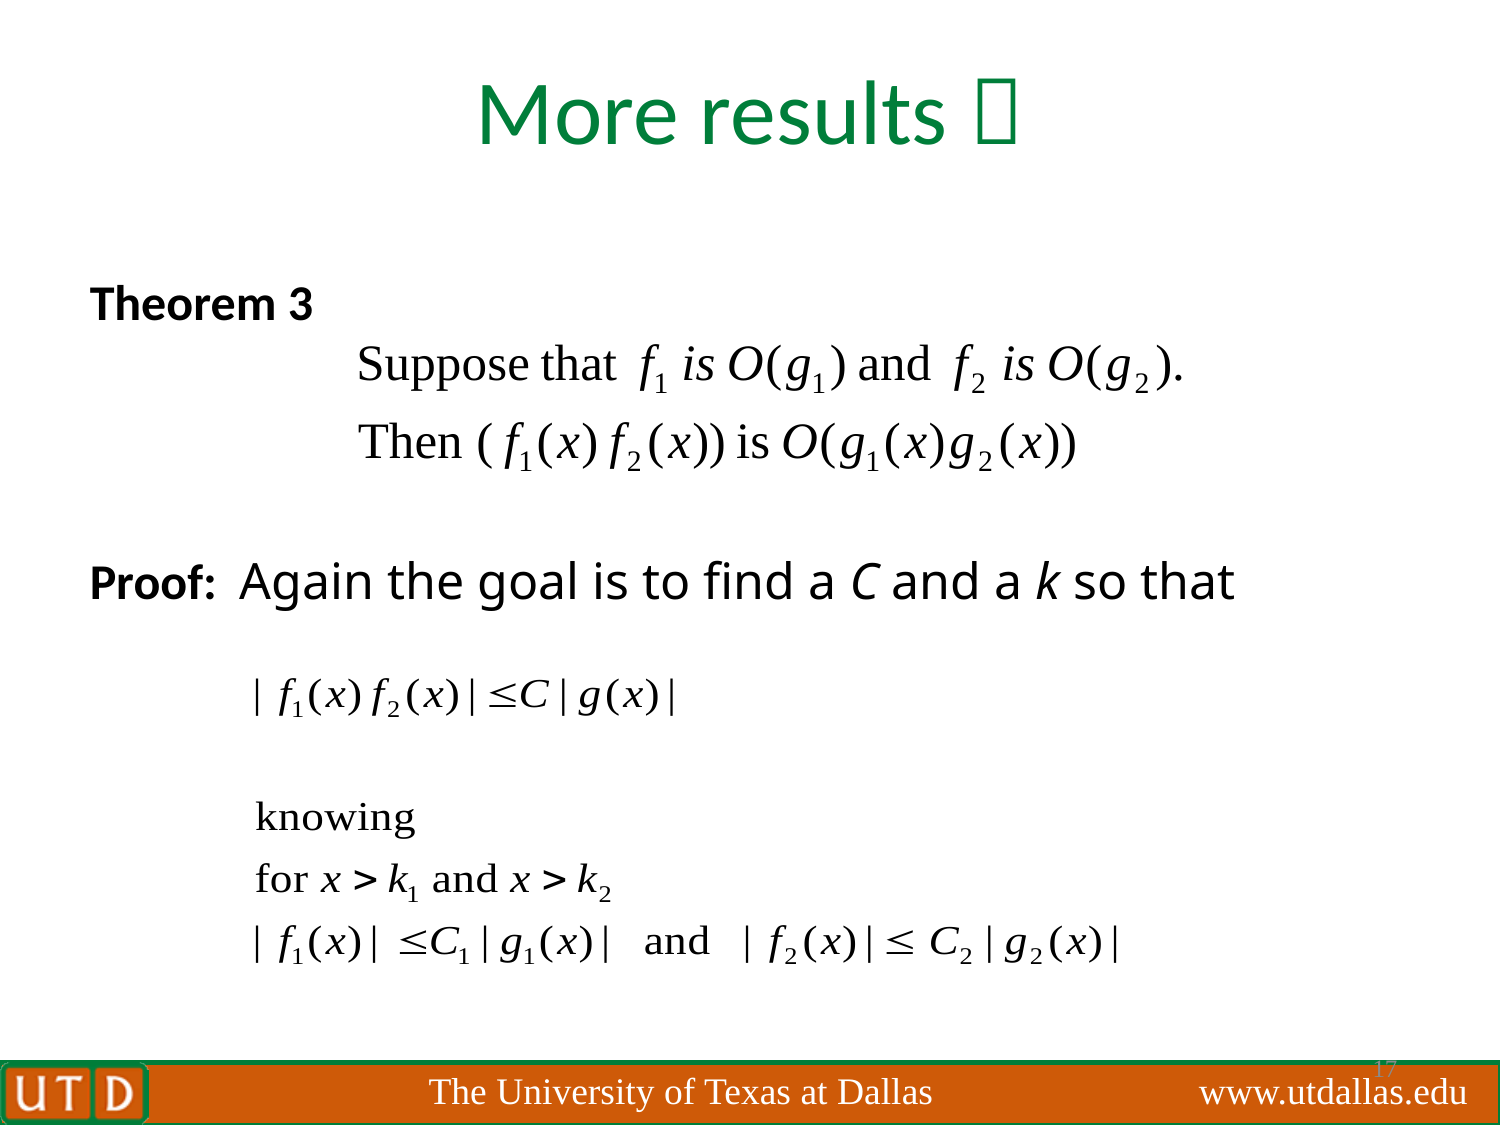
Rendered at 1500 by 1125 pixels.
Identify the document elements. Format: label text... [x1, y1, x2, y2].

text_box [248, 666, 1128, 975]
picture [0, 1062, 149, 1125]
slide_number 17 [1062, 1037, 1413, 1098]
title More results  [75, 45, 1425, 233]
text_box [350, 329, 1204, 484]
list Theorem 3 Proof: Again the goal is to find a C and a k so that [75, 262, 1425, 1005]
